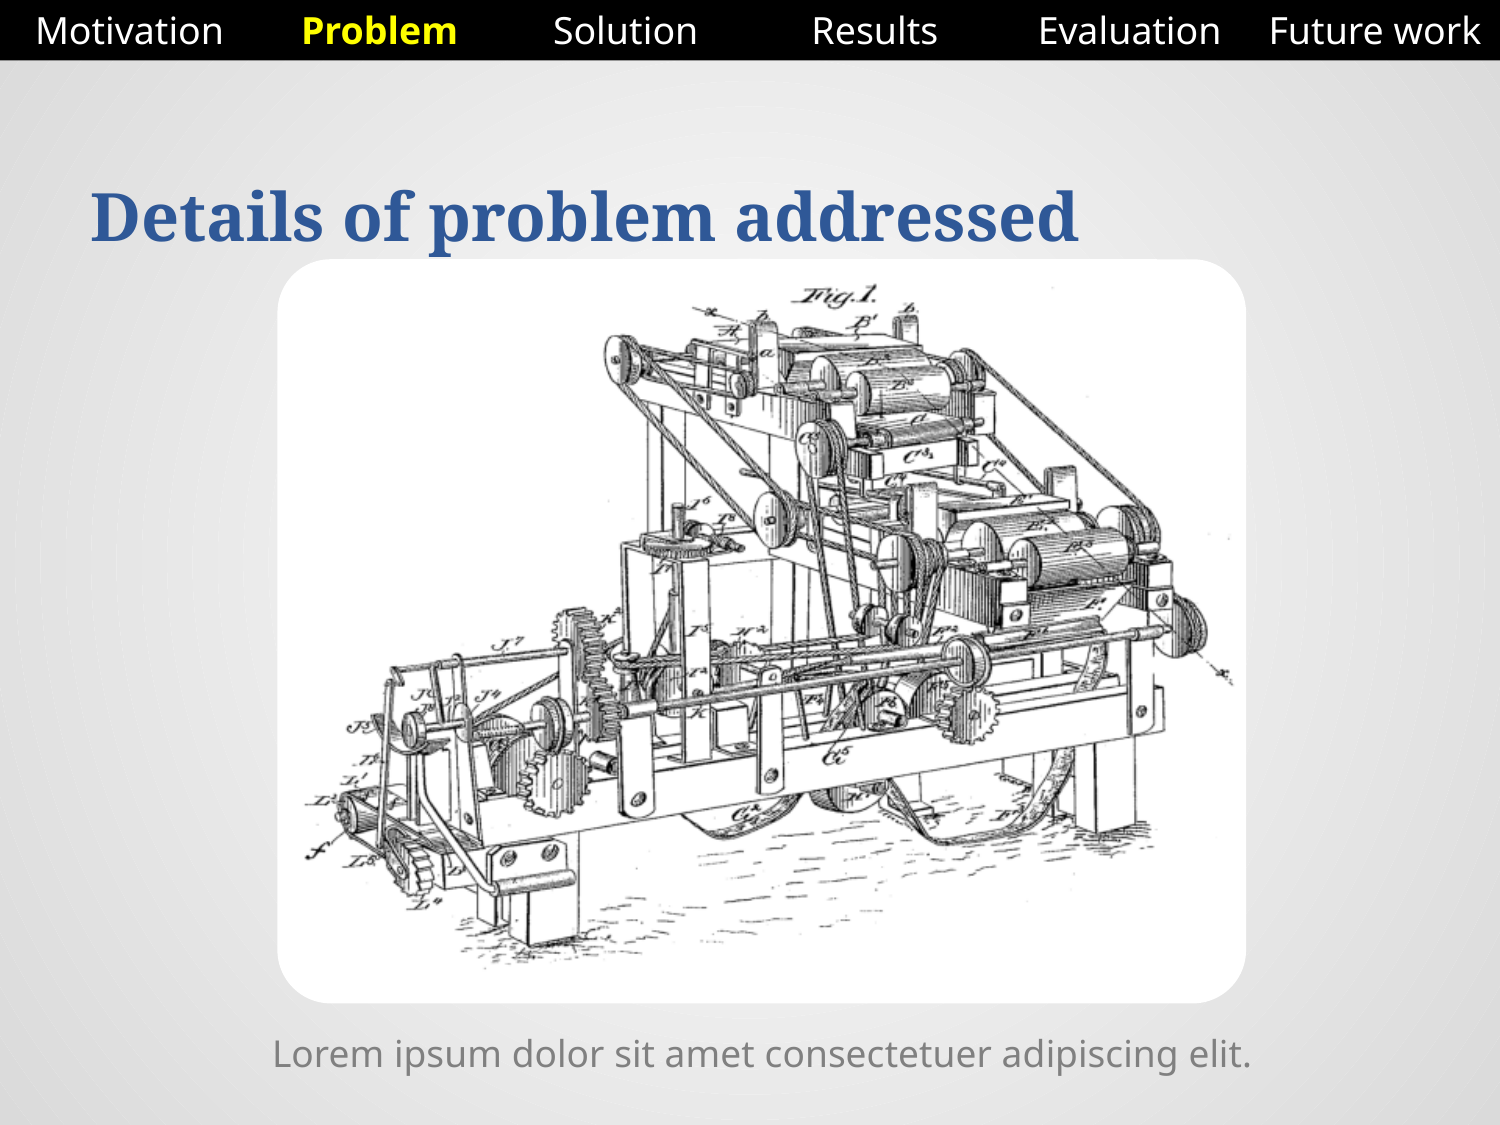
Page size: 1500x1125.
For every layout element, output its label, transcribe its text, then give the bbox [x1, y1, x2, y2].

list Lorem ipsum dolor sit amet consectetuer adipiscing elit. [218, 1023, 1317, 1118]
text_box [0, 0, 1500, 61]
title Details of problem addressed [75, 69, 1425, 263]
picture [277, 258, 1247, 1004]
